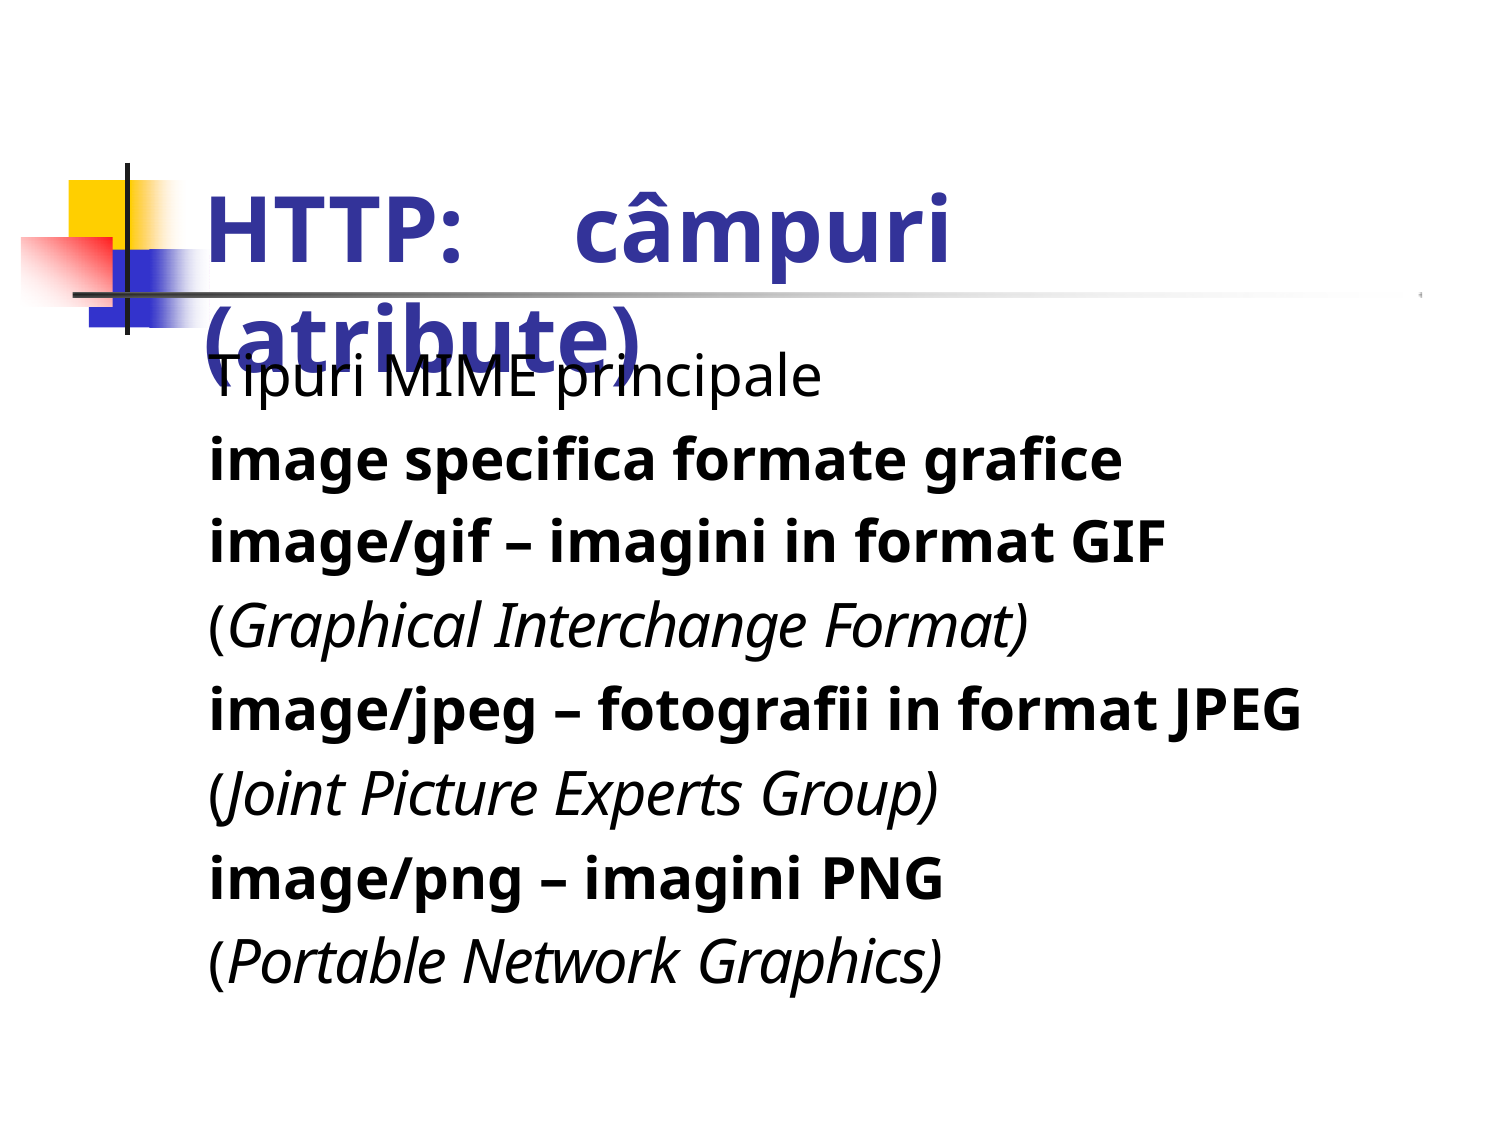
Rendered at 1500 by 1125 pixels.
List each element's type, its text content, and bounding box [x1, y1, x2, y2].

picture [131, 180, 136, 249]
text_box [20, 237, 113, 307]
text_box [72, 292, 136, 298]
title HTTP: câmpuri (atribute) [136, 168, 1364, 391]
text_box [1364, 292, 1423, 298]
text_box Tipuri MIME principale image specifica formate grafice image/gif – imagini in format GIF (Graphical Interchange Format) image/jpeg – fotografii in format JPEG (Joint Picture Experts Group) image/png – imagini PNG (Portable Network Graphics) [206, 322, 1350, 997]
